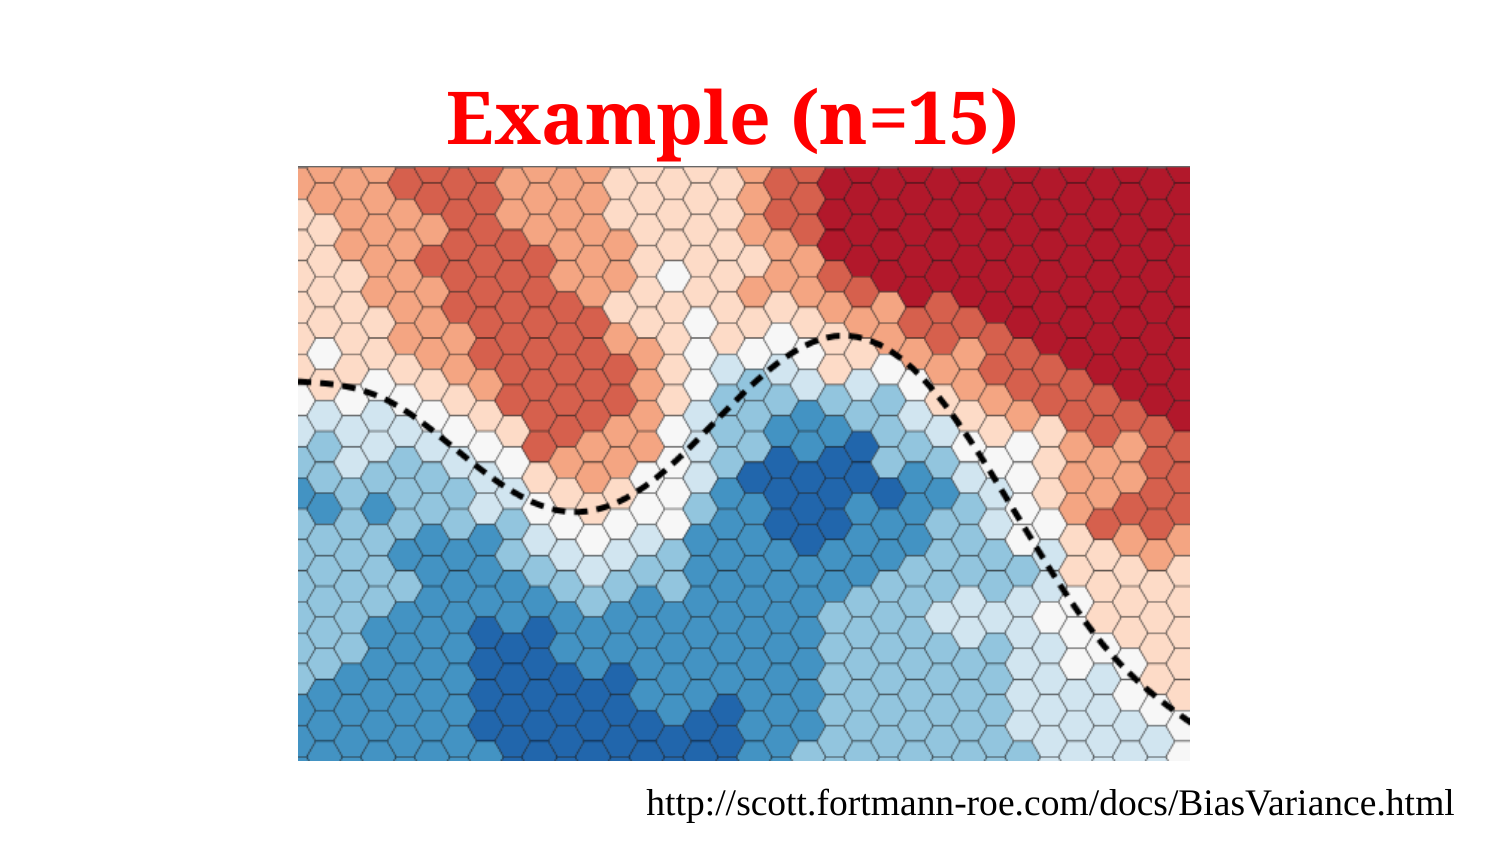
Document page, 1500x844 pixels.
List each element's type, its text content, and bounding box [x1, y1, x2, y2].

picture [298, 165, 1190, 761]
text_box http://scott.fortmann-roe.com/docs/BiasVariance.html [631, 770, 1480, 830]
title Example (n=15) [41, 64, 1425, 180]
